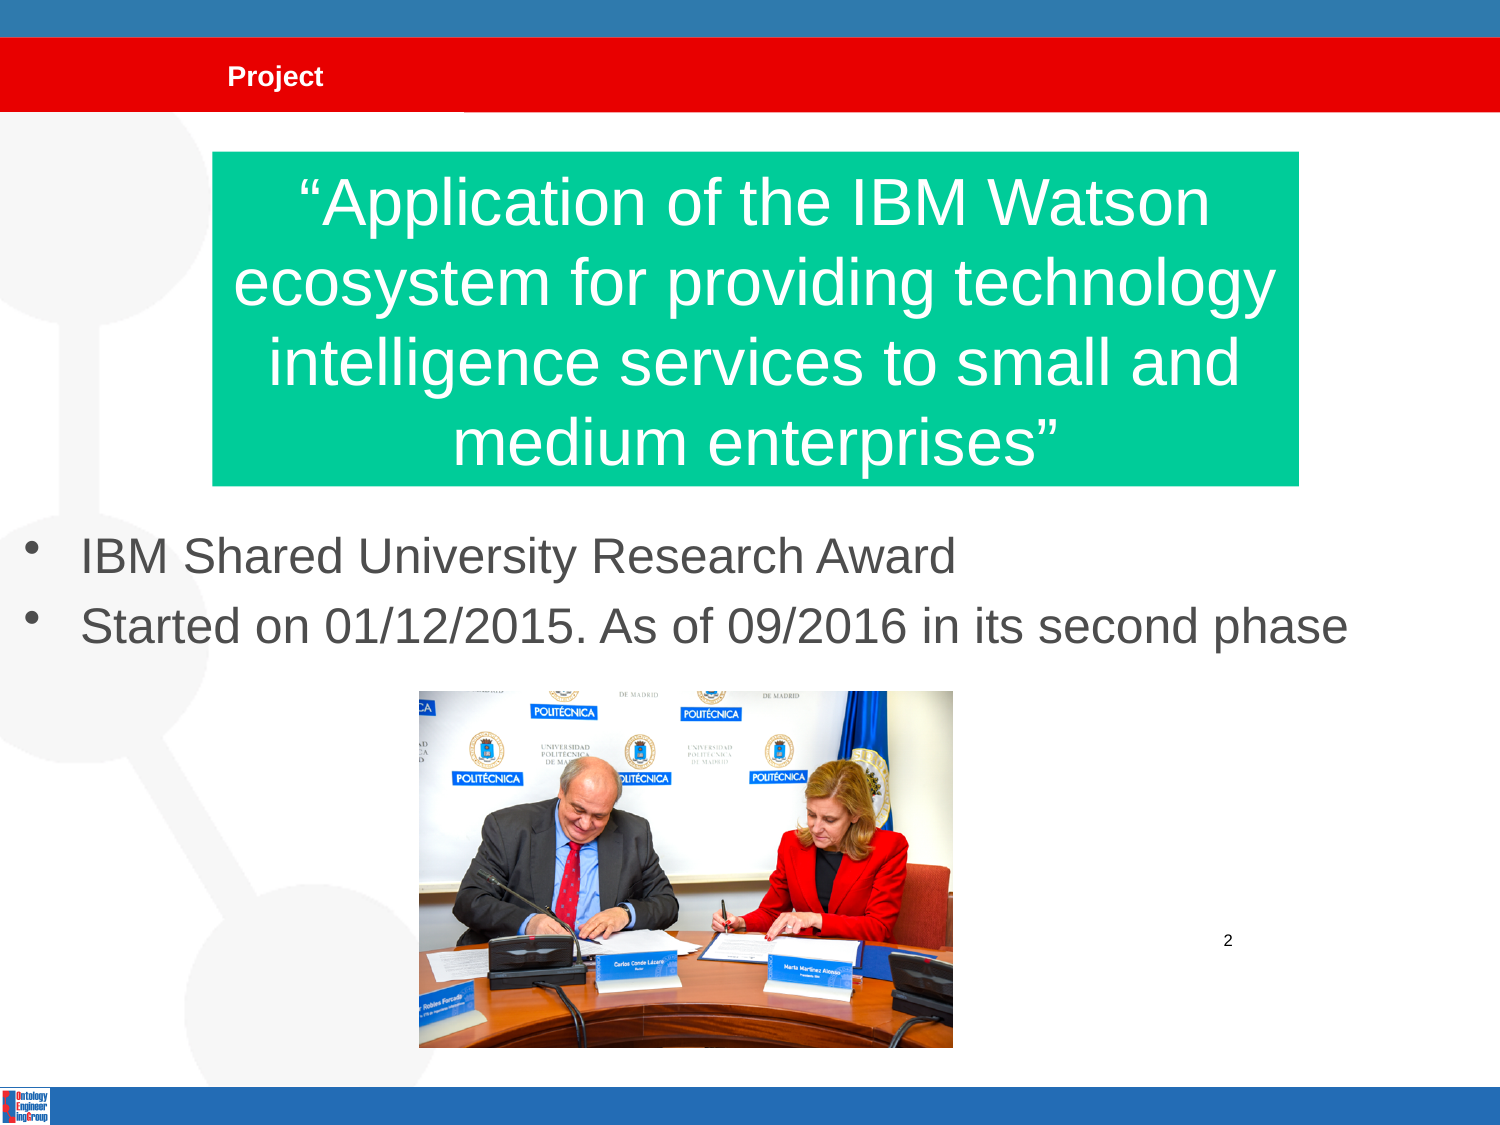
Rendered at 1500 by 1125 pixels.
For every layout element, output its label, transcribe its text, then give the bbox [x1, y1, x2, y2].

text_box “Application of the IBM Watson ecosystem for providing technology intelligence services to small and medium enterprises” [212, 151, 1299, 487]
slide_number 2 [1059, 922, 1398, 968]
list IBM Shared University Research Award Started on 01/12/2015. As of 09/2016 in its second phase [8, 516, 1436, 871]
title Project [212, 49, 1488, 101]
picture [0, 112, 1500, 1125]
